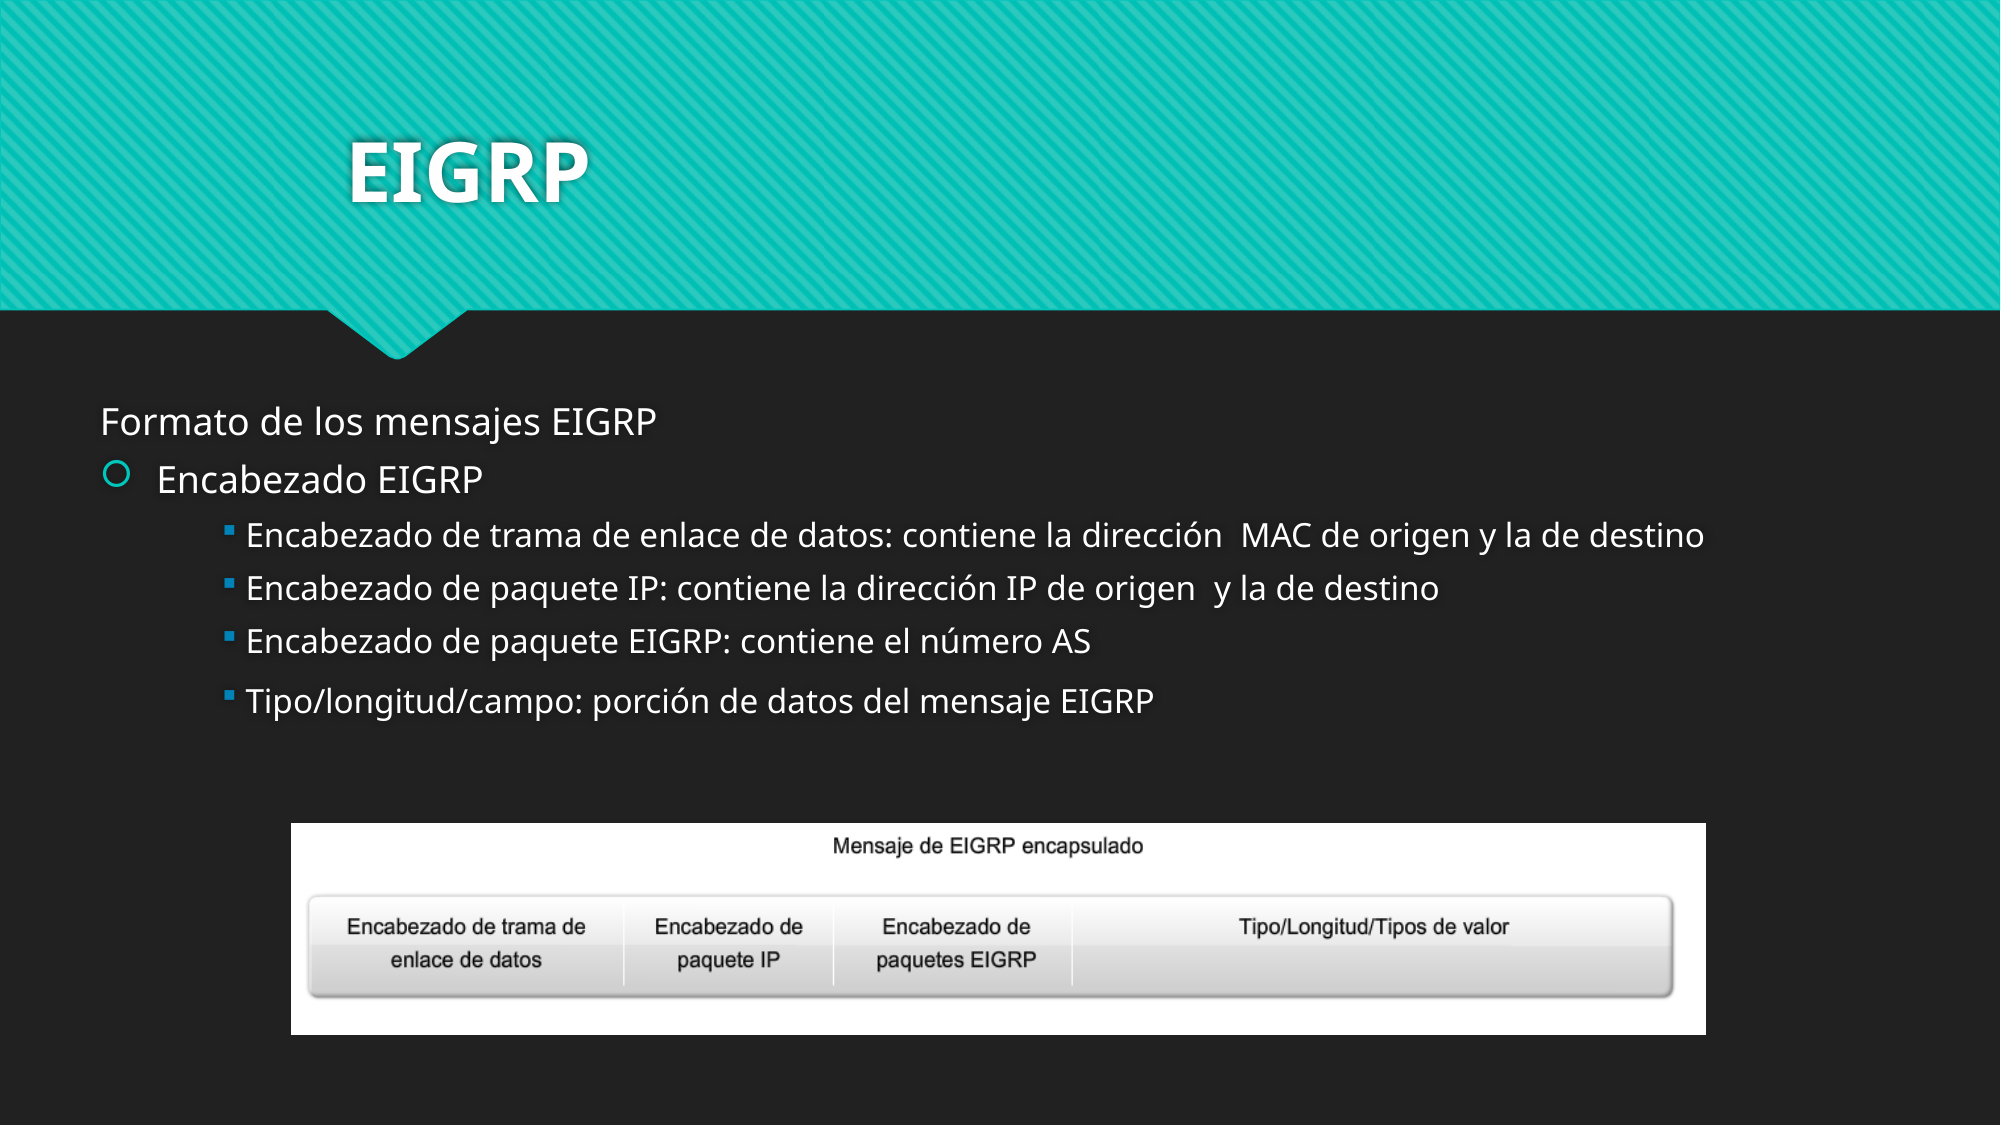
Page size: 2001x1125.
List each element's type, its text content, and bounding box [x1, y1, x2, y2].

list Formato de los mensajes EIGRP Encabezado EIGRP Encabezado de trama de enlace de datos: contiene la dirección MAC de origen y la de destino Encabezado de paquete IP: contiene la dirección IP de origen y la de destino Encabezado de paquete EIGRP: contiene el número AS Tipo/longitud/campo: porción de datos del mensaje EIGRP [84, 351, 1913, 774]
picture [291, 823, 1706, 1035]
title EIGRP [330, 53, 1667, 227]
